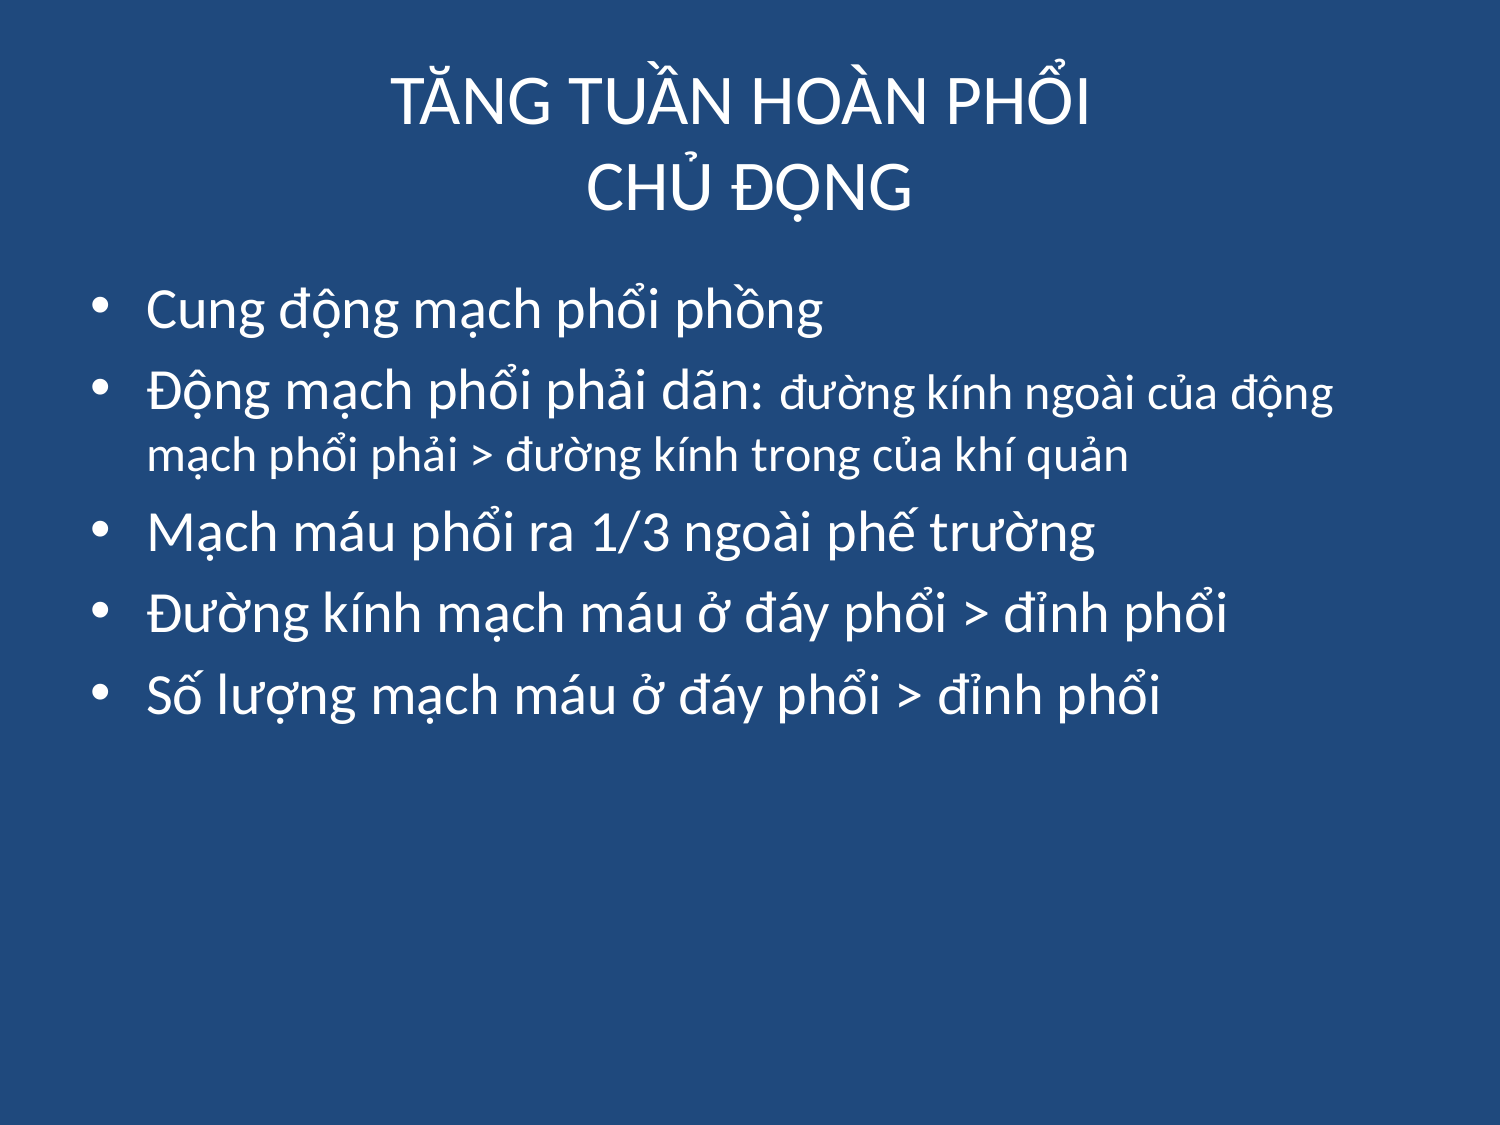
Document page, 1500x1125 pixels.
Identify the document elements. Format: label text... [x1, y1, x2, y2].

list Cung động mạch phổi phồng Động mạch phổi phải dãn: đường kính ngoài của động mạch phổi phải > đường kính trong của khí quản Mạch máu phổi ra 1/3 ngoài phế trường Đường kính mạch máu ở đáy phổi > đỉnh phổi Số lượng mạch máu ở đáy phổi > đỉnh phổi [75, 262, 1425, 1005]
title TĂNG TUẦN HOÀN PHỔI CHỦ ĐỘNG [75, 45, 1425, 233]
